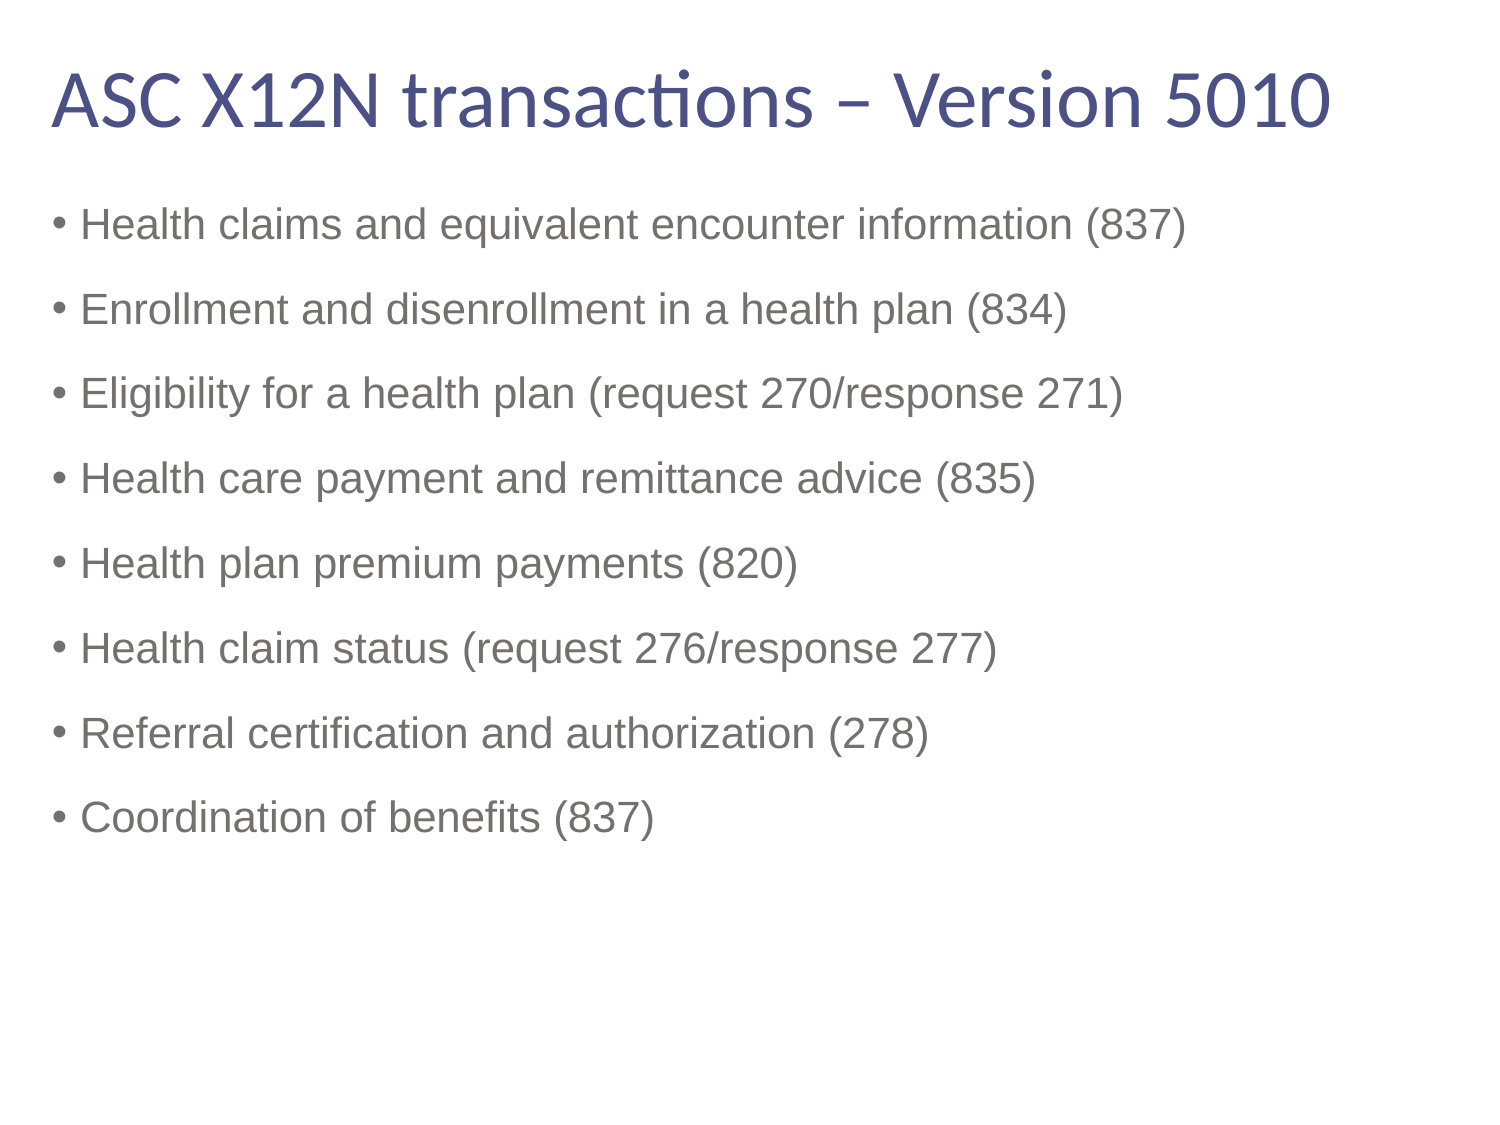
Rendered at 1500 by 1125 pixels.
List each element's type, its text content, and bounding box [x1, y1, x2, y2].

title ASC X12N transactions – Version 5010 [36, 25, 1464, 175]
list Health claims and equivalent encounter information (837) Enrollment and disenrollment in a health plan (834) Eligibility for a health plan (request 270/response 271) Health care payment and remittance advice (835) Health plan premium payments (820) Health claim status (request 276/response 277) Referral certification and authorization (278) Coordination of benefits (837) [36, 194, 1464, 1057]
